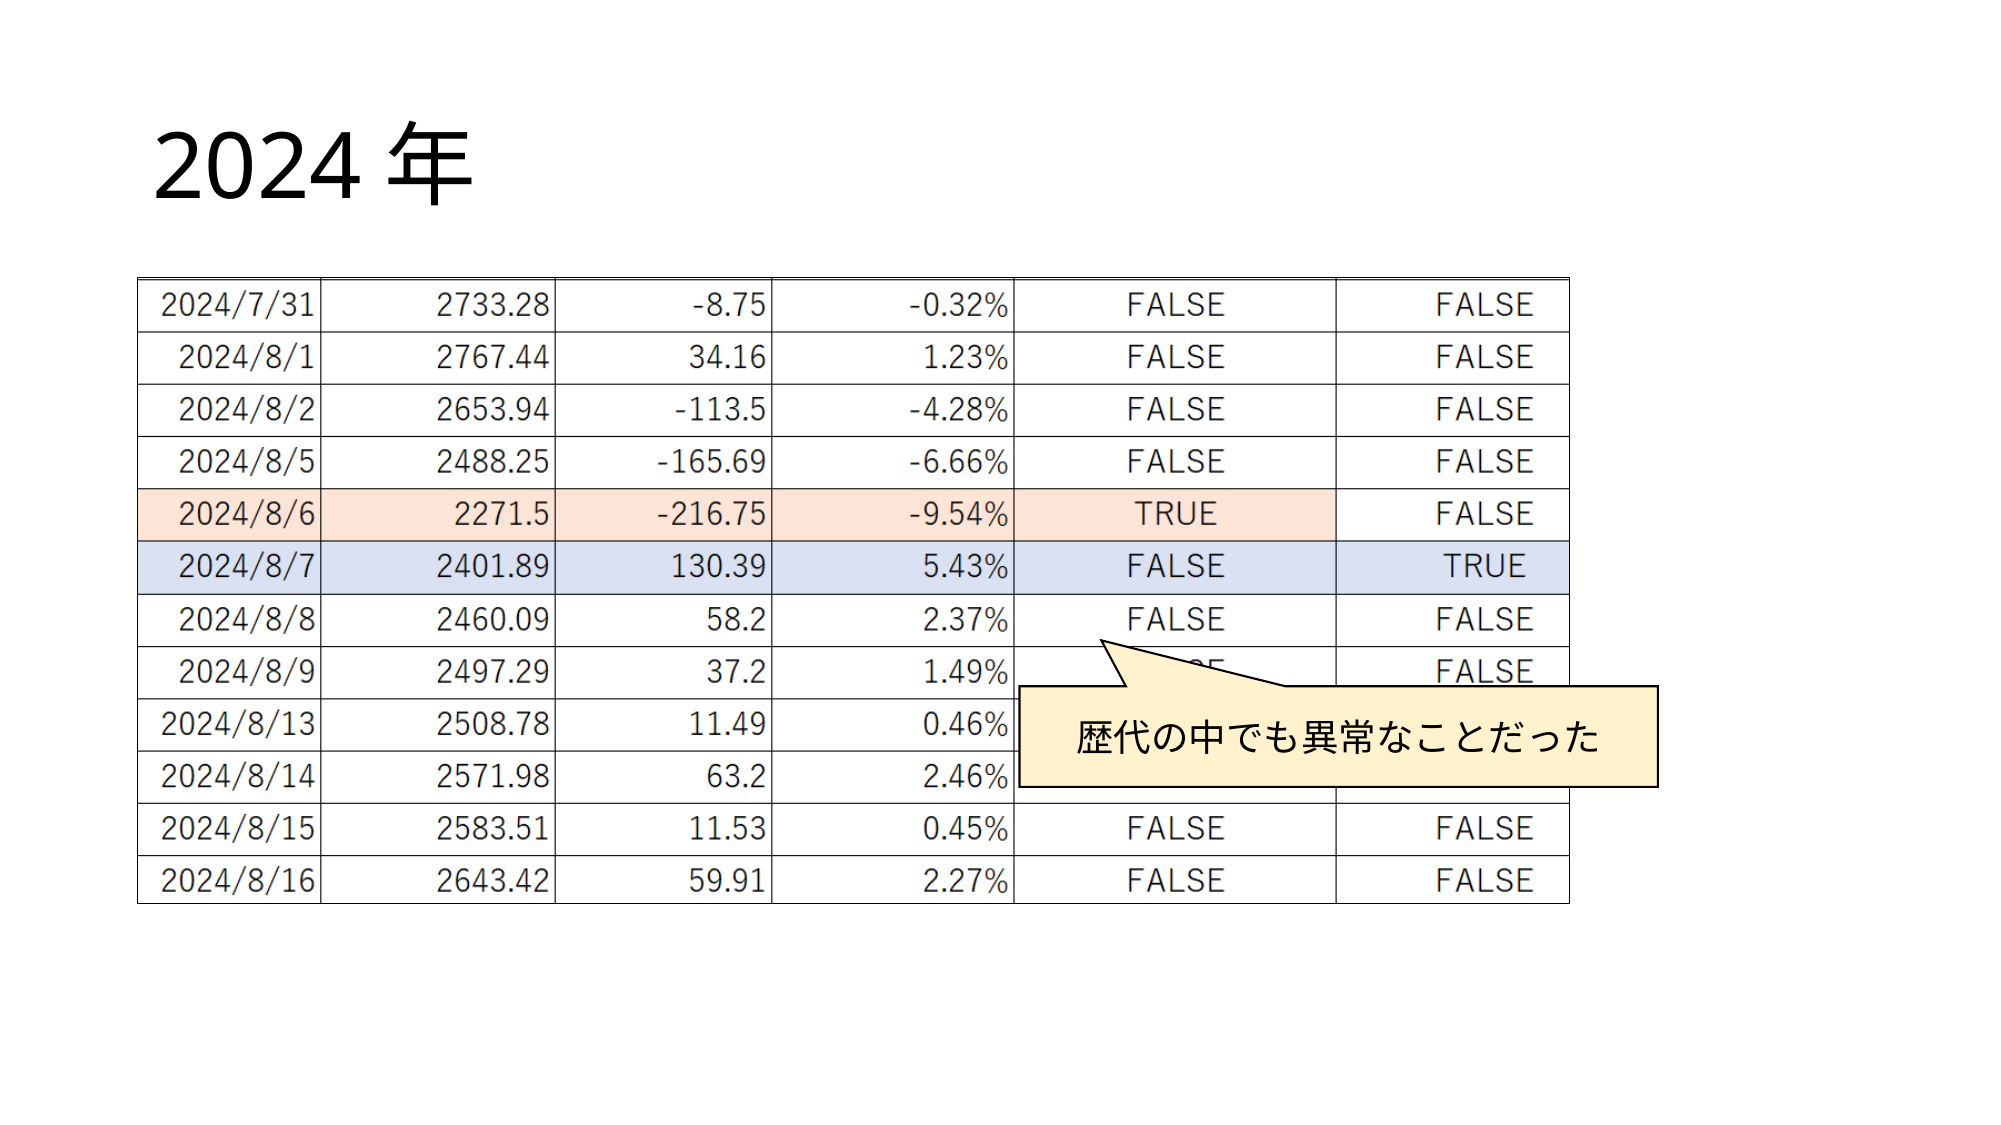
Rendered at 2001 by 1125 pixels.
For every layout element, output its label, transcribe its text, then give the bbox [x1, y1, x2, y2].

picture [137, 277, 1570, 904]
text_box 歴代の中でも異常なことだった [1570, 685, 1659, 788]
title 2024年 [137, 59, 1863, 278]
